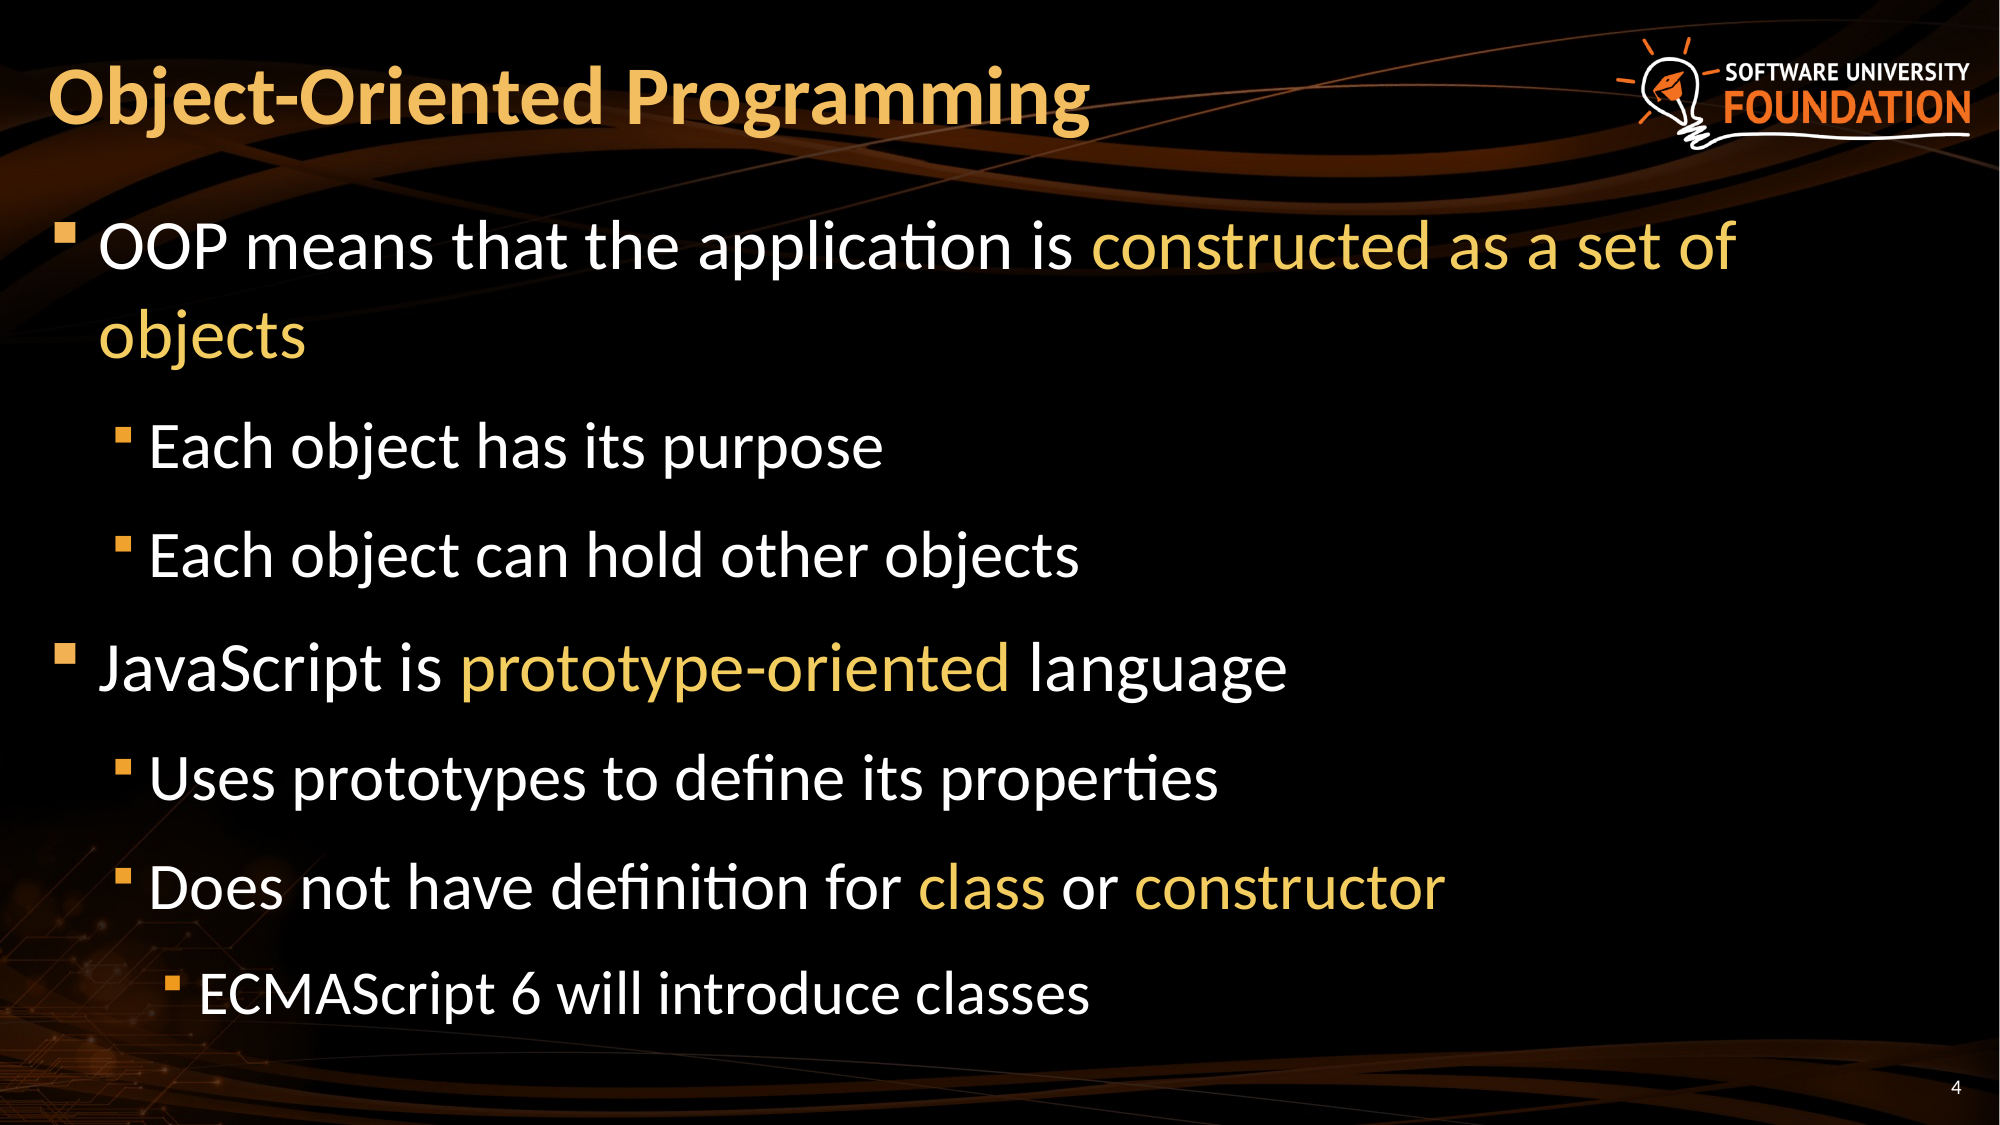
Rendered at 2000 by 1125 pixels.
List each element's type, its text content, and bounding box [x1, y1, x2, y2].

slide_number 4 [1897, 1070, 1968, 1103]
picture [0, 0, 2000, 1125]
list OOP means that the application is constructed as a set of objects Each object has its purpose Each object can hold other objects JavaScript is prototype-oriented language Uses prototypes to define its properties Does not have definition for class or constructor ECMAScript 6 will introduce classes [31, 188, 1968, 1103]
title Object-Oriented Programming [30, 6, 1602, 189]
